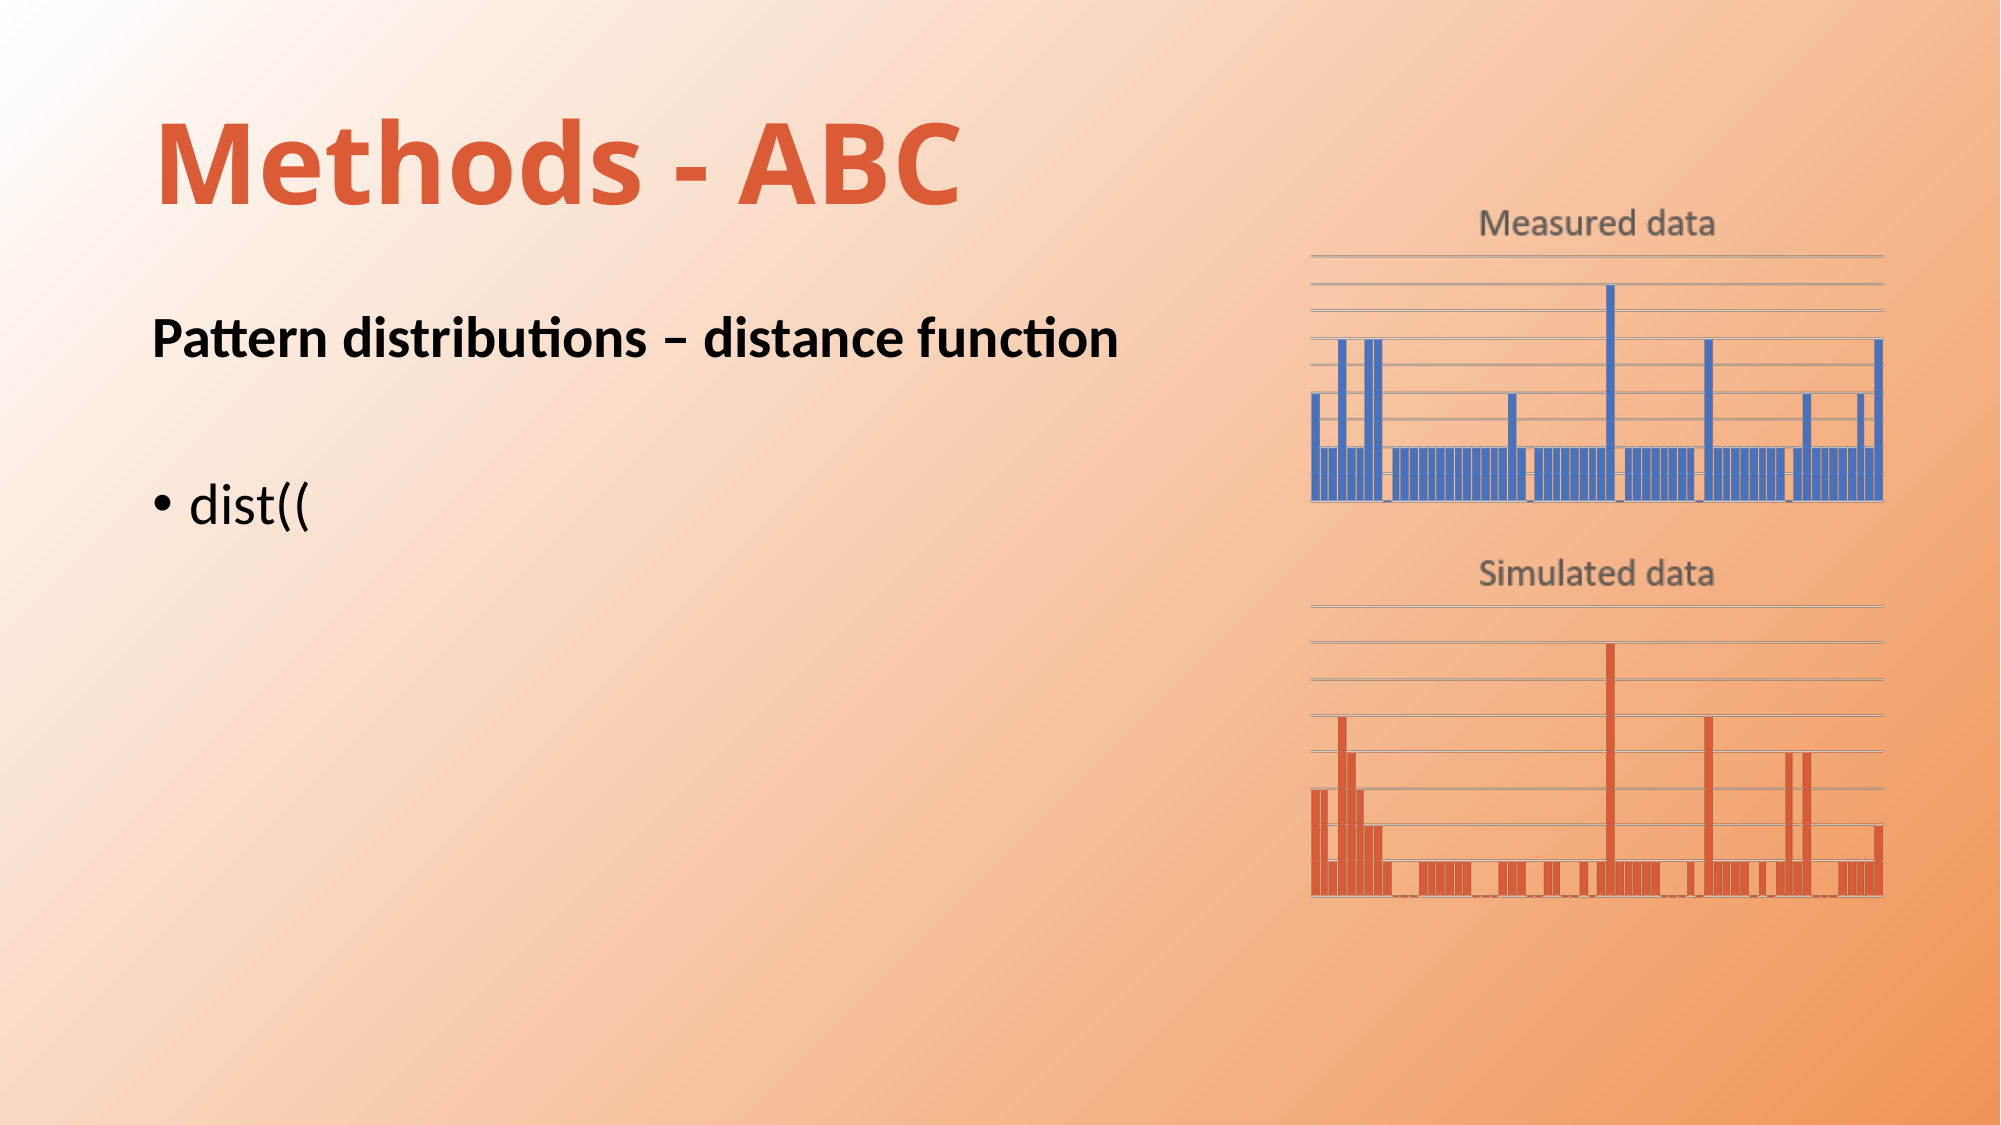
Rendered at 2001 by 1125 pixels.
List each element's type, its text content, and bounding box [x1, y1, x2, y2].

picture [1298, 189, 1900, 518]
title Methods - ABC [137, 59, 1863, 278]
picture [1298, 539, 1900, 913]
